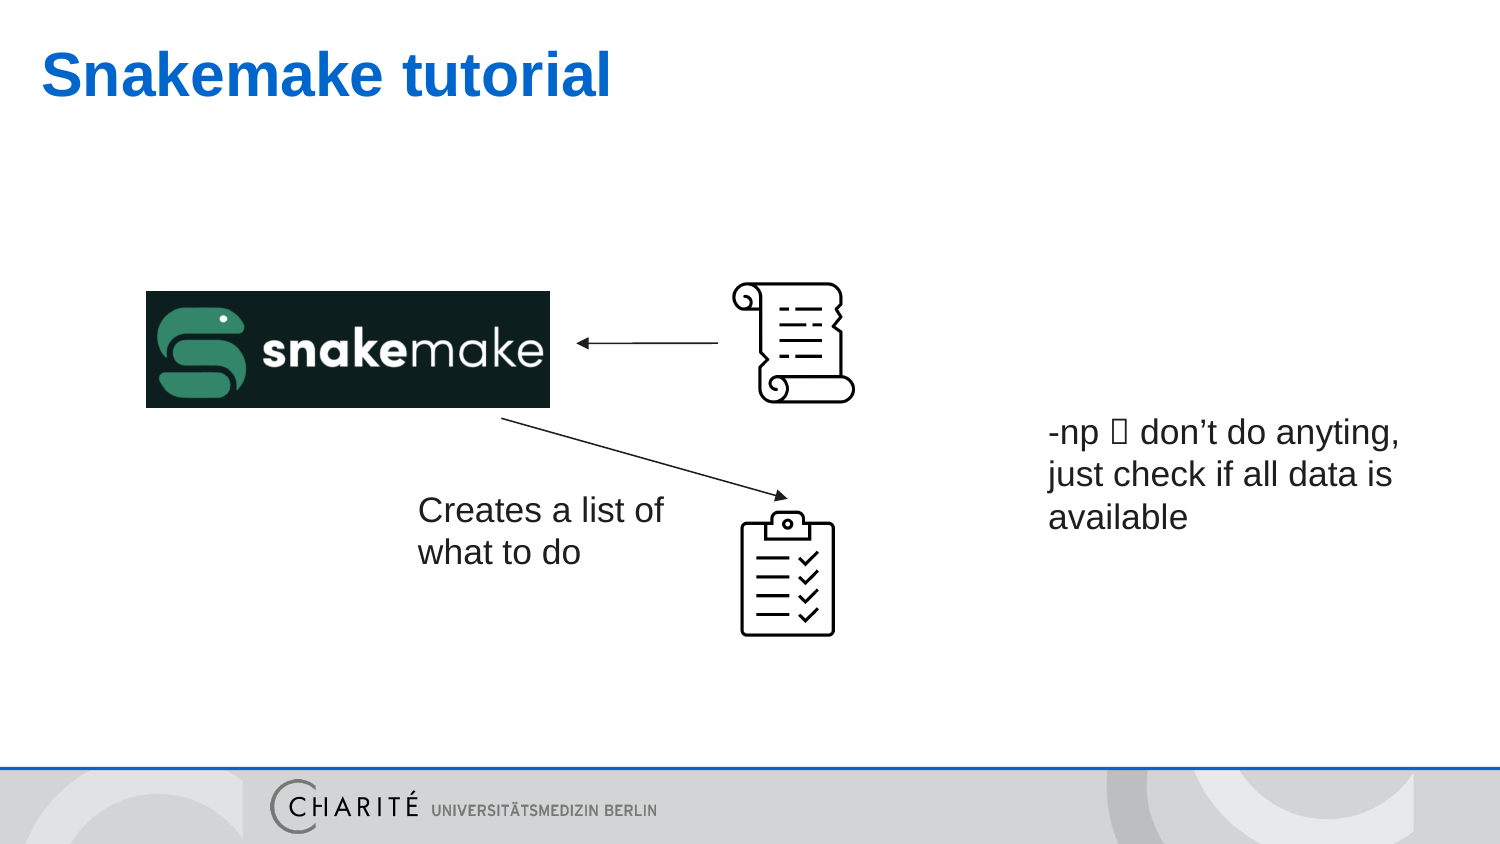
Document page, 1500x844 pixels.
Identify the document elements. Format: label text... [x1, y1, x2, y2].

title Snakemake tutorial [41, 33, 1459, 103]
text_box Creates a list of what to do [403, 479, 689, 580]
picture [0, 771, 1500, 844]
picture [717, 267, 869, 419]
text_box -np  don’t do anyting, just check if all data is available [1033, 401, 1426, 544]
picture [712, 498, 863, 649]
picture [145, 291, 550, 408]
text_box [501, 417, 788, 499]
